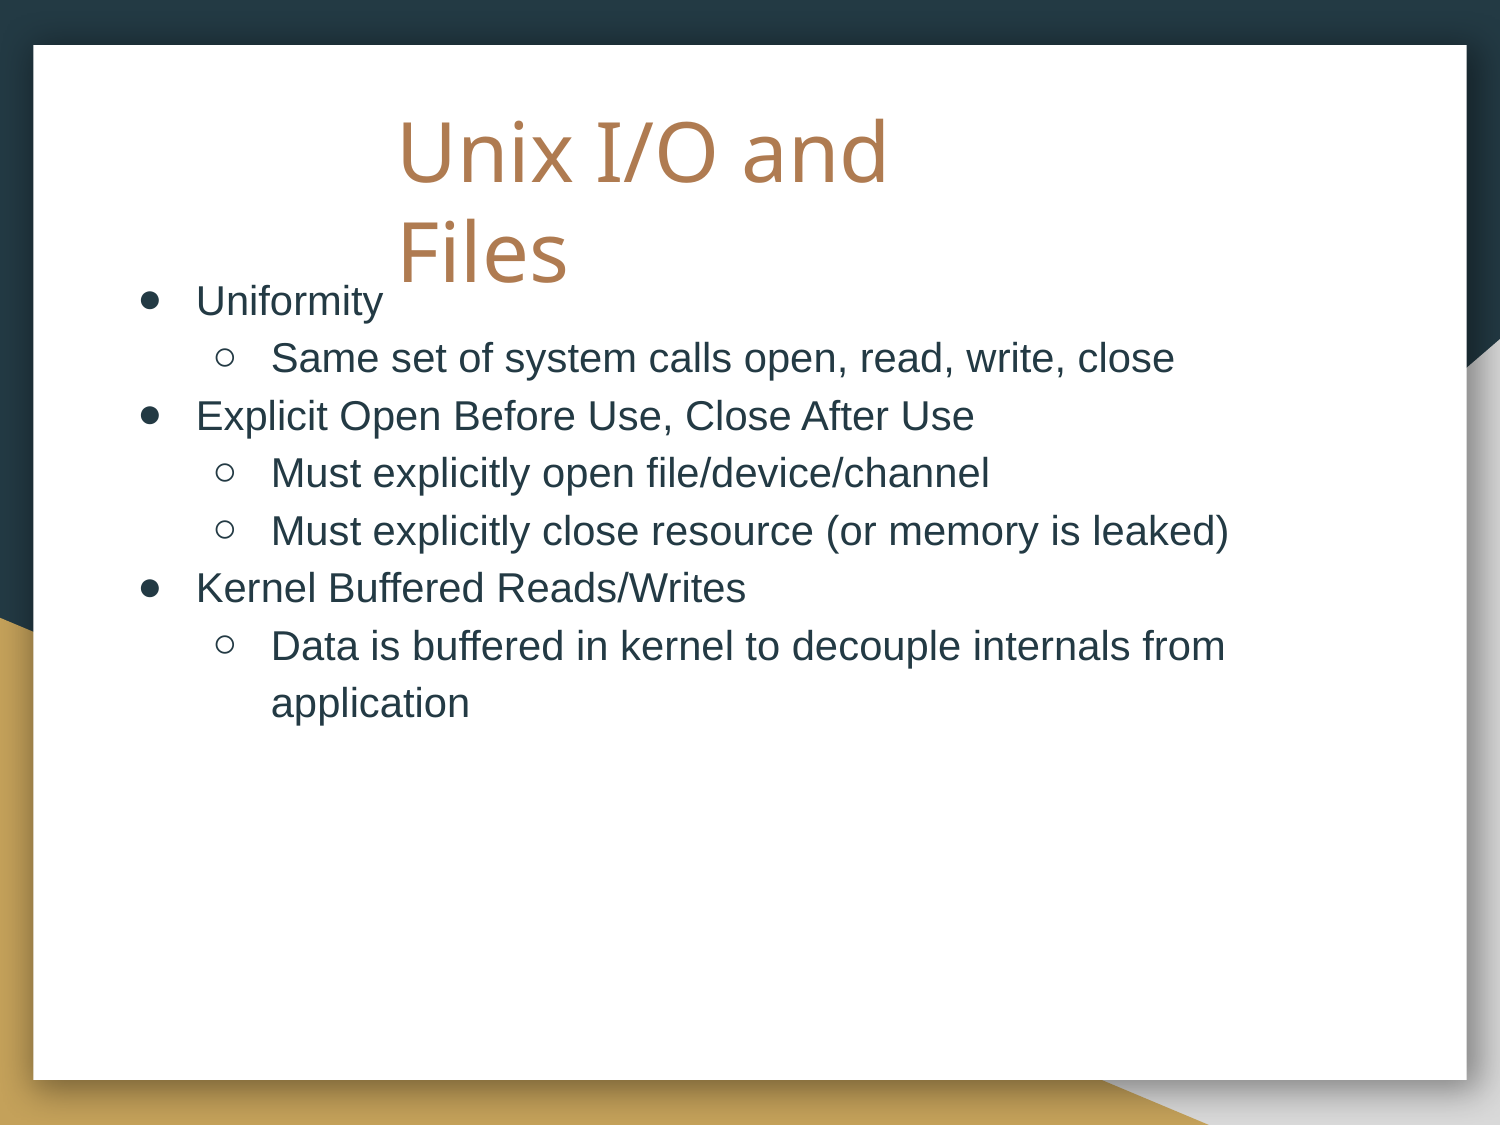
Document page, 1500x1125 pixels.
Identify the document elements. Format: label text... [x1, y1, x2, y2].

list Uniformity Same set of system calls open, read, write, close Explicit Open Before Use, Close After Use Must explicitly open file/device/channel Must explicitly close resource (or memory is leaked) Kernel Buffered Reads/Writes Data is buffered in kernel to decouple internals from application [105, 250, 1450, 985]
title Unix I/O and Files [381, 84, 1097, 204]
